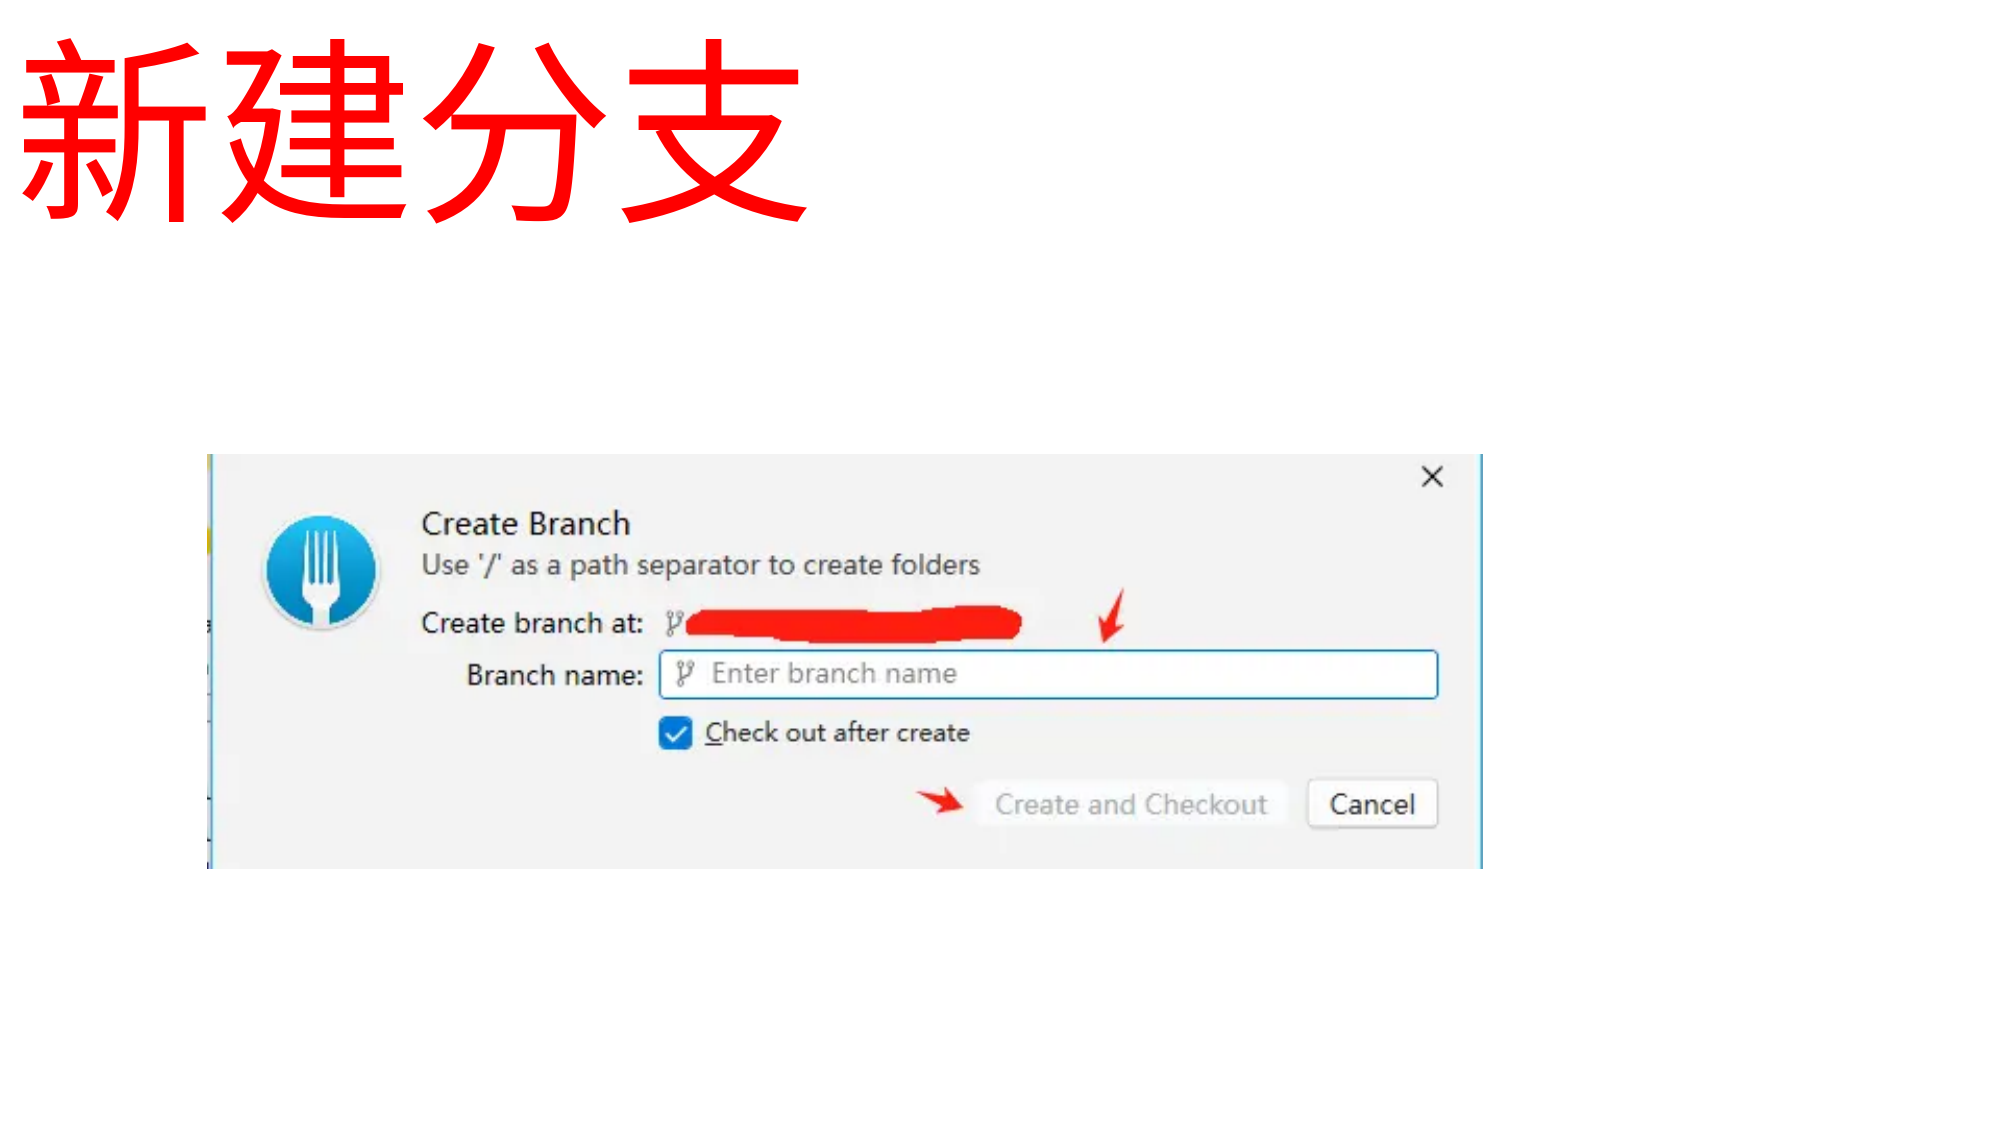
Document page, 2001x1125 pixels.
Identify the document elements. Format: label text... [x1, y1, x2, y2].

text_box 新建分支 [0, 0, 1362, 255]
picture [207, 454, 1483, 869]
